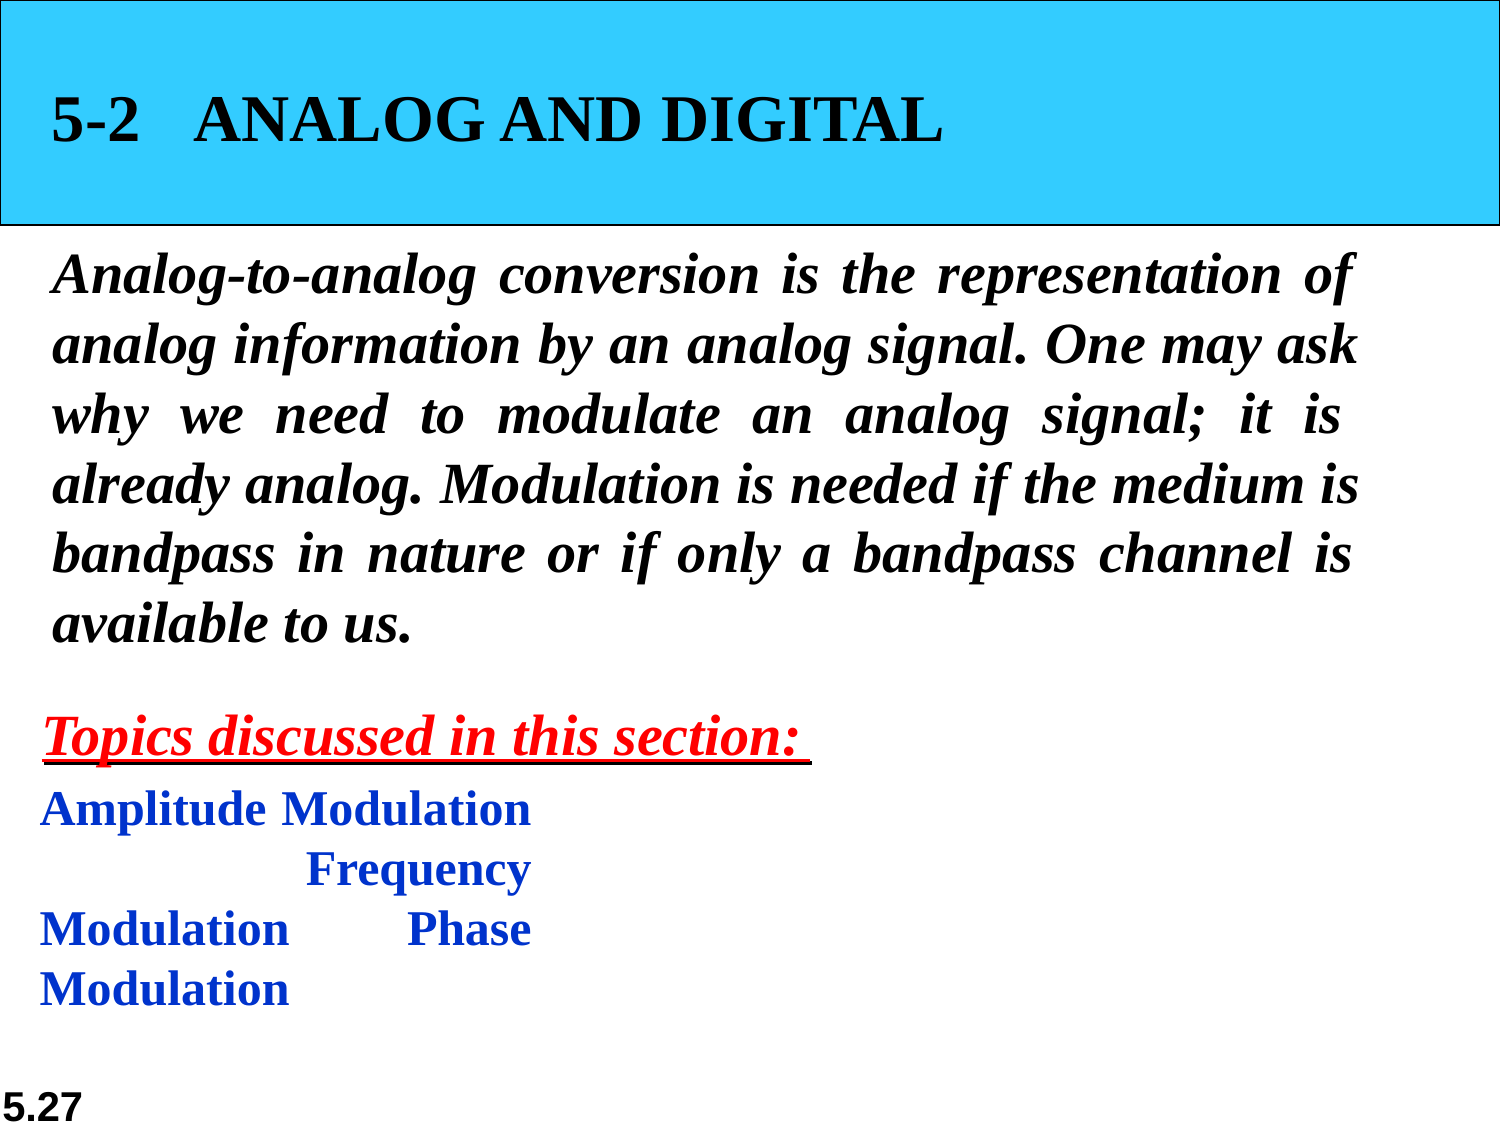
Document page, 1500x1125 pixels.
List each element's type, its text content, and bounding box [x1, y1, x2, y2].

title 5-2 ANALOG AND DIGITAL [49, 72, 955, 232]
text_box [0, 0, 1500, 225]
text_box Analog-to-analog conversion is the representation of analog information by an analog signal. One may ask why we need to modulate an analog signal; it is already analog. Modulation is needed if the medium is bandpass in nature or if only a bandpass channel is available to us. Topics discussed in this section: Amplitude Modulation Frequency Modulation Phase Modulation [37, 232, 1376, 1016]
slide_number 5.27 [0, 1081, 88, 1125]
